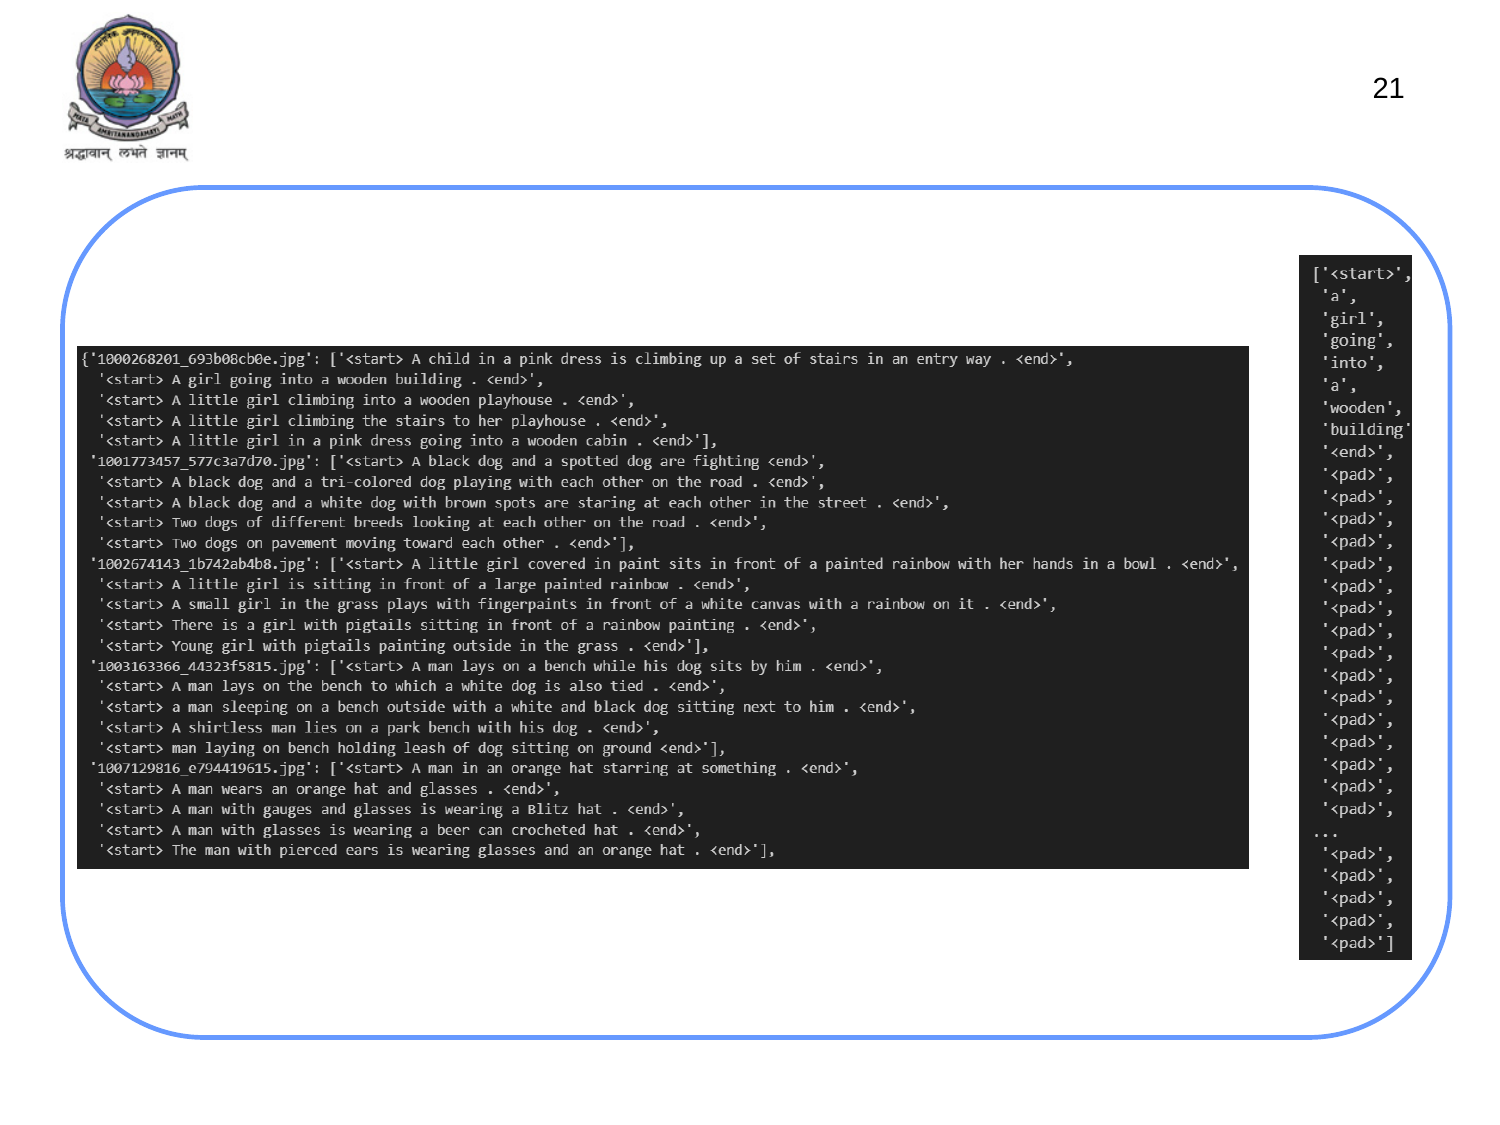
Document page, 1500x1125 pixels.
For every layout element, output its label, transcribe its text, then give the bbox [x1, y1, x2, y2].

picture [77, 346, 1249, 869]
picture [62, 12, 193, 163]
slide_number 21 [1362, 61, 1414, 111]
picture [1299, 254, 1412, 960]
